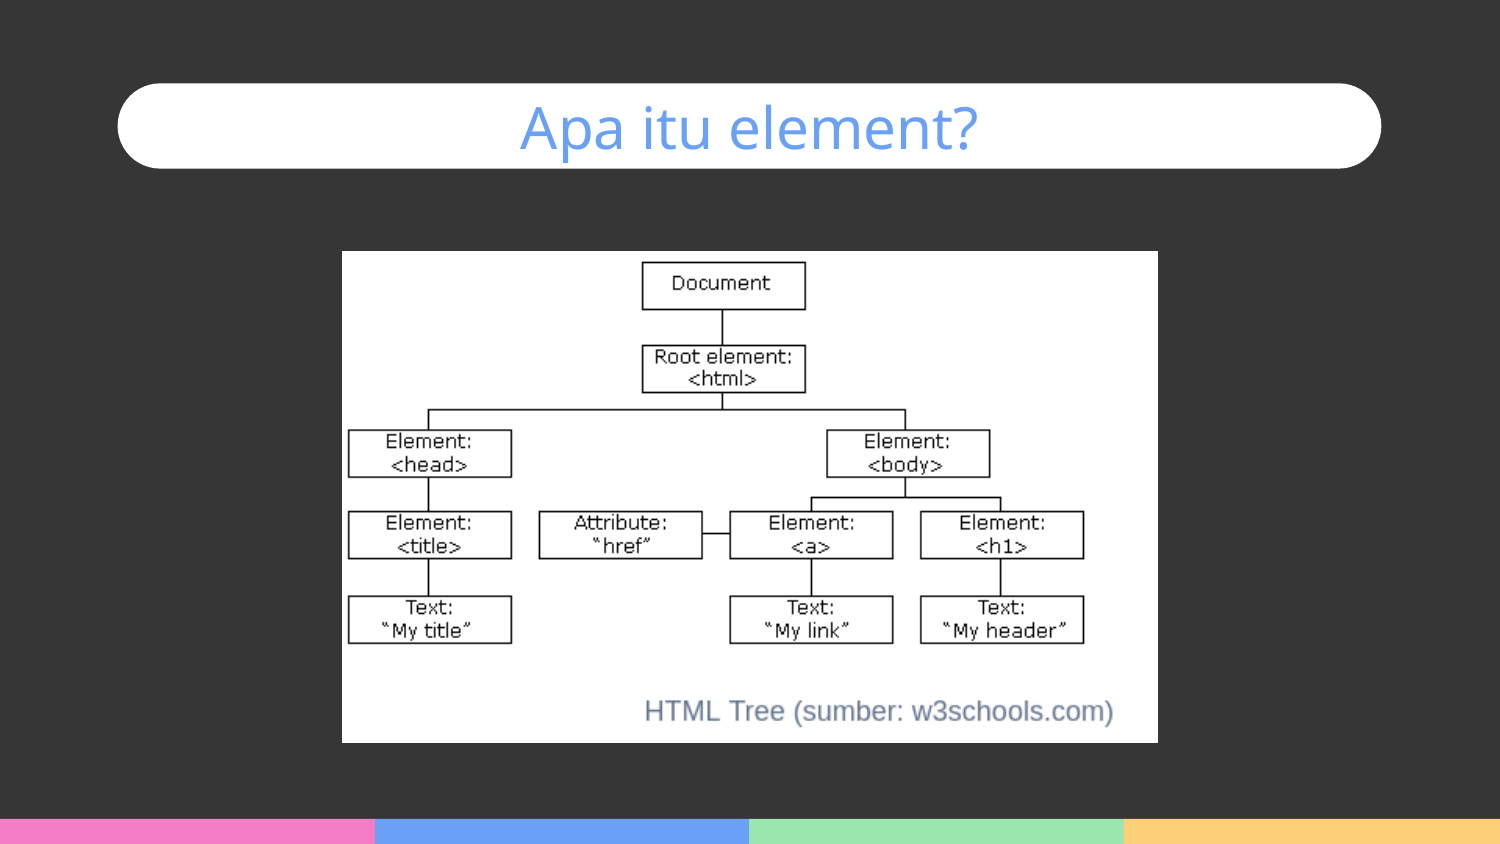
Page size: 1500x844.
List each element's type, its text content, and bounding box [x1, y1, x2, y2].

picture [341, 251, 1158, 743]
title Apa itu element? [118, 88, 1382, 164]
